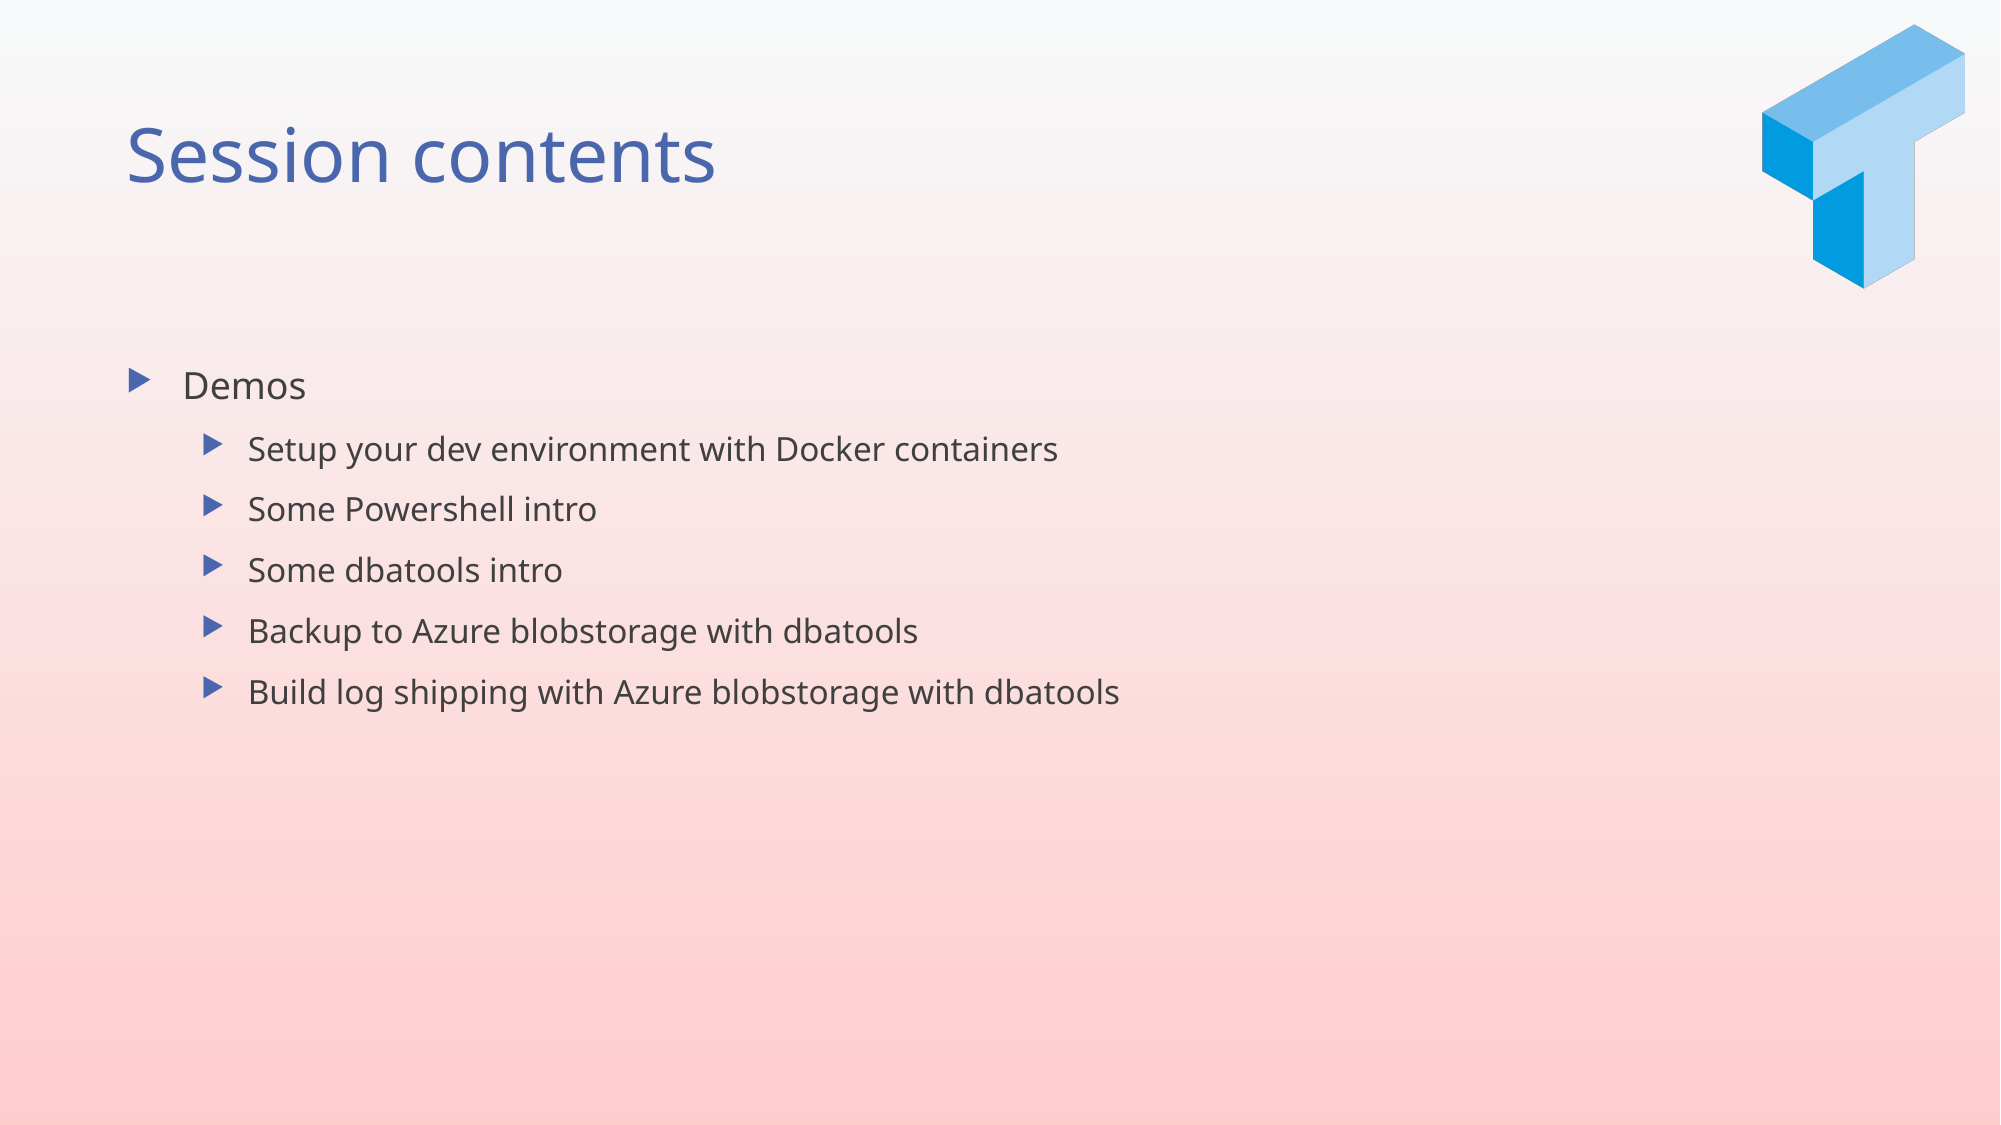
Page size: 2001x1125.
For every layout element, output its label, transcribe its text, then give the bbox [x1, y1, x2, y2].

title Session contents [111, 99, 1522, 317]
list Demos Setup your dev environment with Docker containers Some Powershell intro Some dbatools intro Backup to Azure blobstorage with dbatools Build log shipping with Azure blobstorage with dbatools [111, 354, 1522, 992]
picture [1737, 0, 2001, 304]
